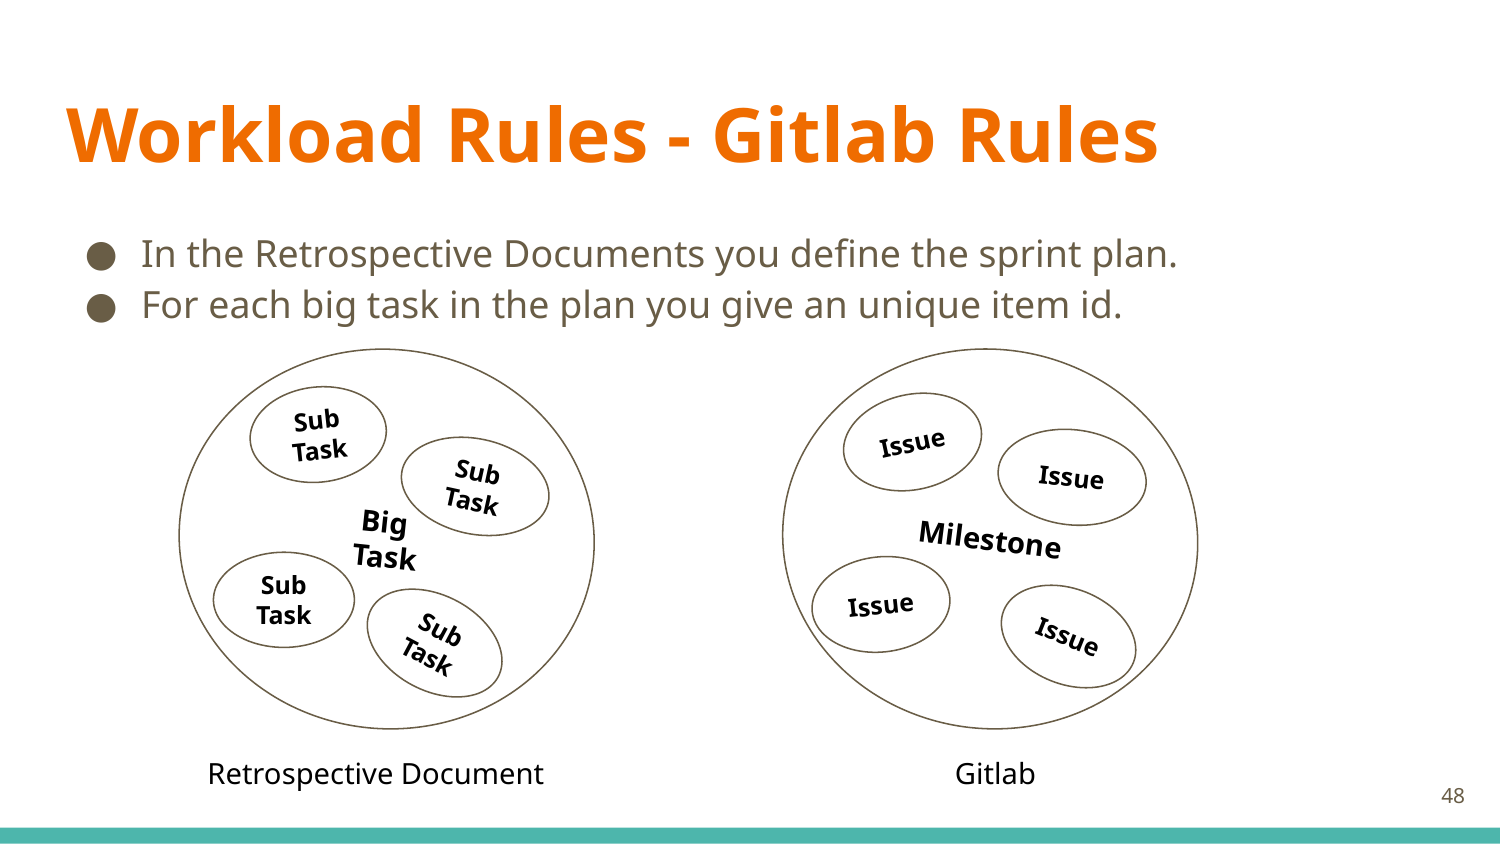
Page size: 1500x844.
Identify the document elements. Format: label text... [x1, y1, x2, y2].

slide_number ‹#› [1389, 764, 1480, 830]
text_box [760, 324, 1221, 754]
title Workload Rules - Gitlab Rules [51, 72, 1449, 189]
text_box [178, 349, 595, 729]
text_box Gitlab [807, 761, 1185, 799]
list In the Retrospective Documents you define the sprint plan. For each big task in the plan you give an unique item id. [51, 207, 1449, 750]
text_box Retrospective Document [192, 740, 570, 799]
